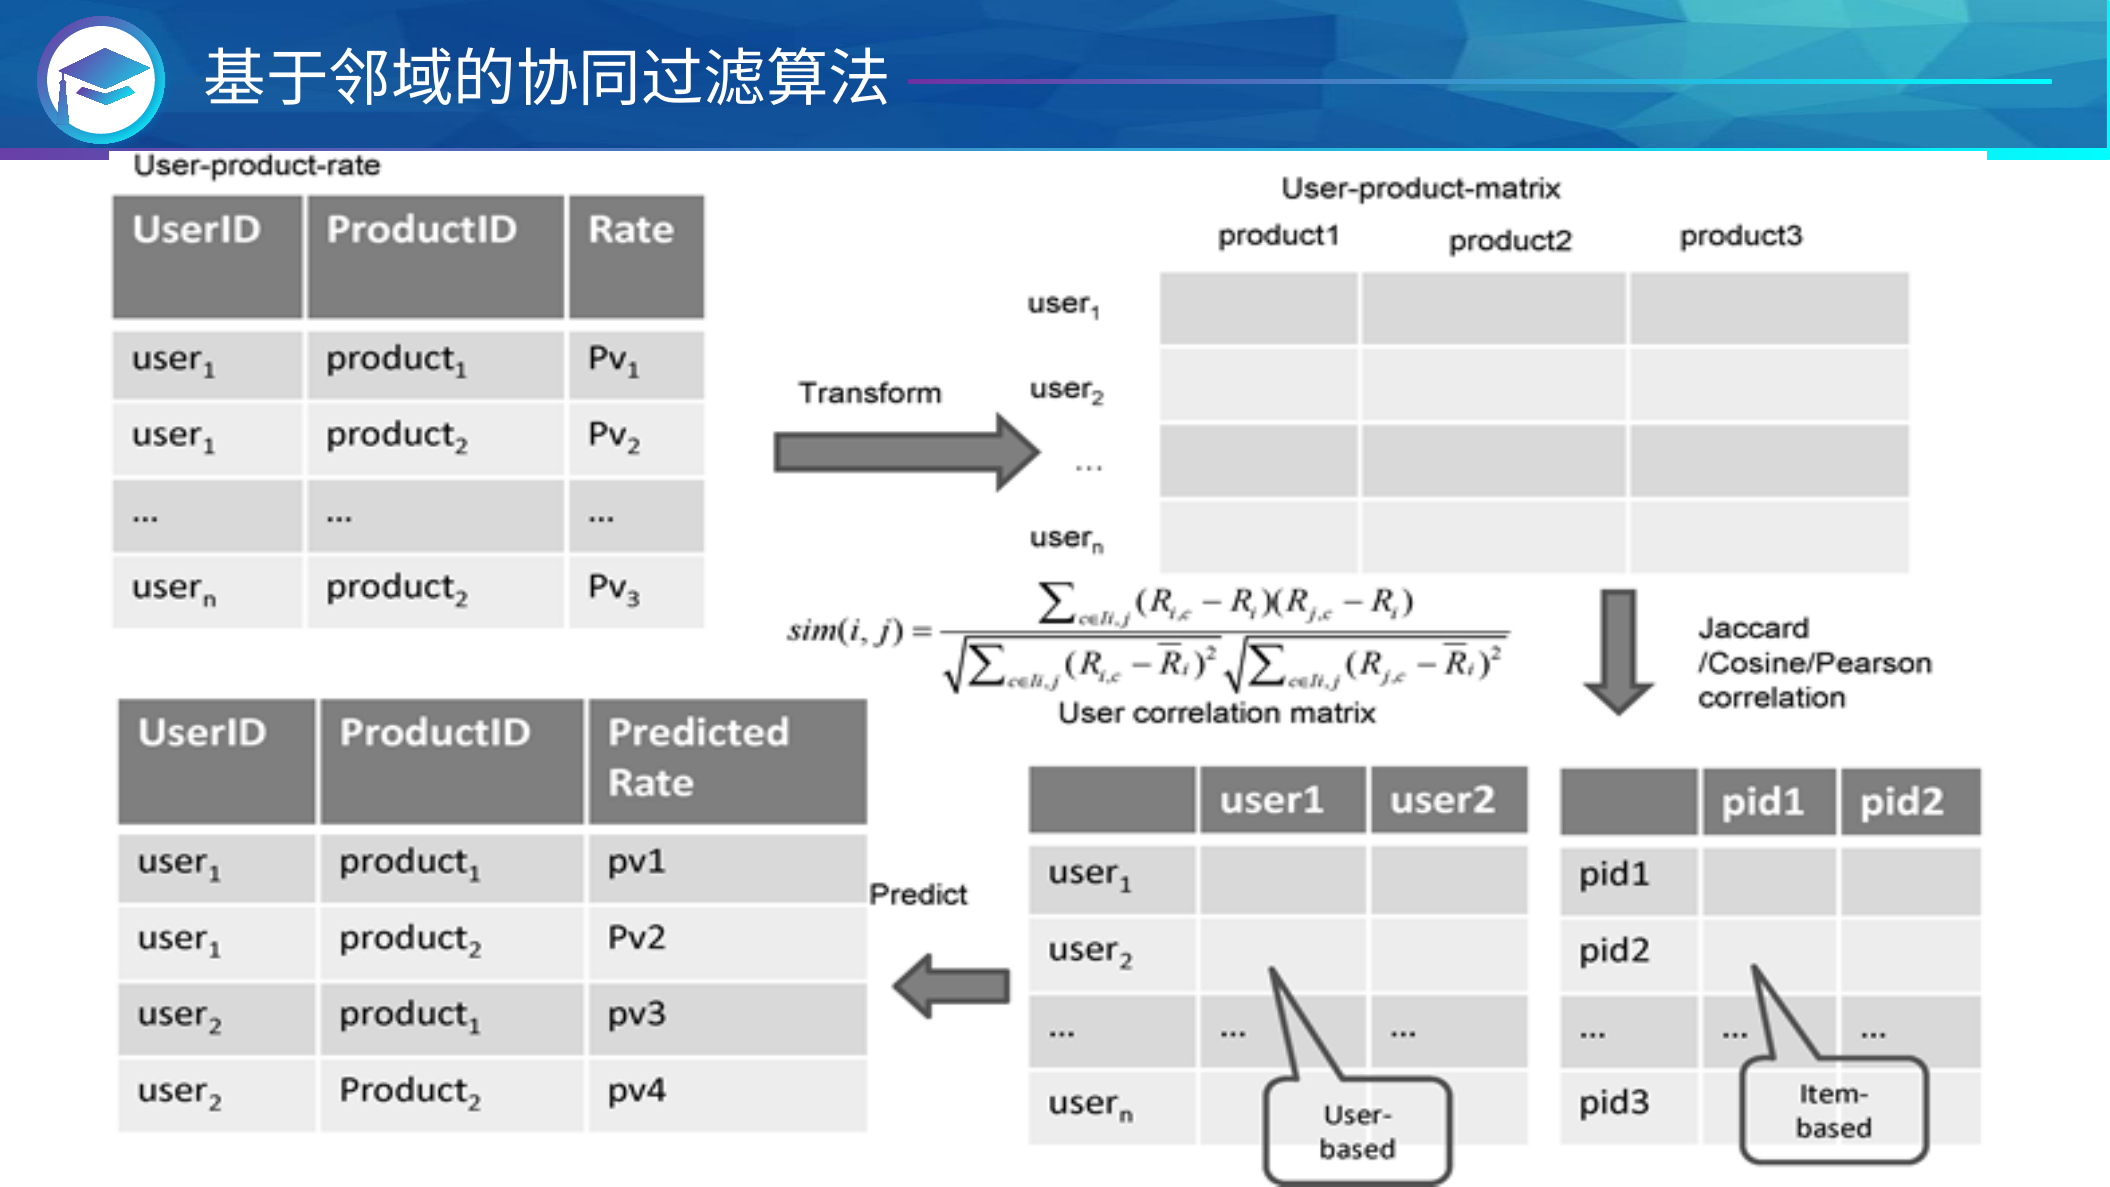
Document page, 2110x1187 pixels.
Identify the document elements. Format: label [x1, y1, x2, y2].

text_box [0, 0, 2110, 160]
text_box [37, 16, 165, 144]
picture [109, 151, 1987, 1187]
